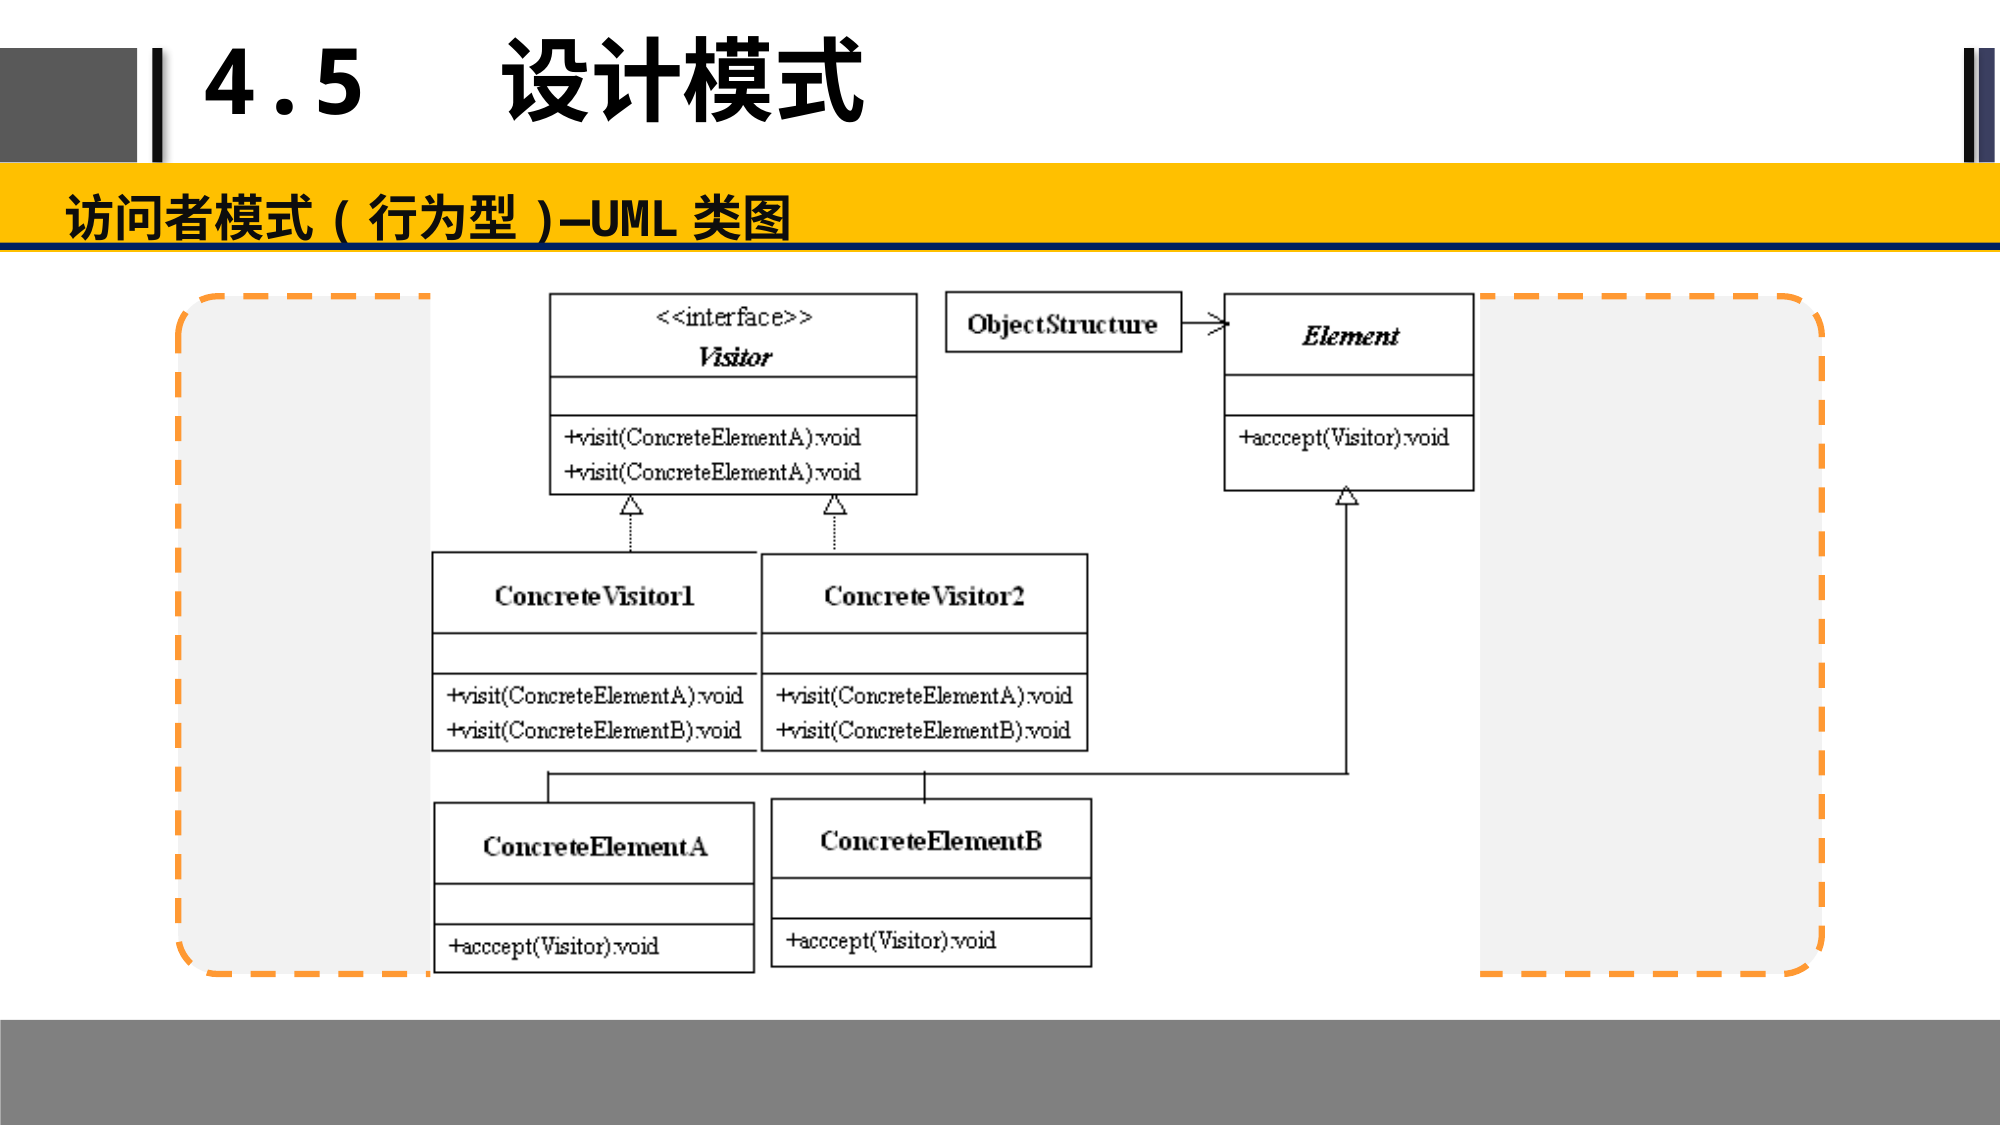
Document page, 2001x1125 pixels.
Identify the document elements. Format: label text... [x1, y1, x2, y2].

text_box [177, 295, 430, 976]
text_box [1481, 295, 1823, 975]
text_box [0, 1019, 2000, 1125]
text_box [0, 162, 2000, 252]
title 4.5 设计模式 [187, 2, 1459, 162]
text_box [430, 280, 1481, 997]
